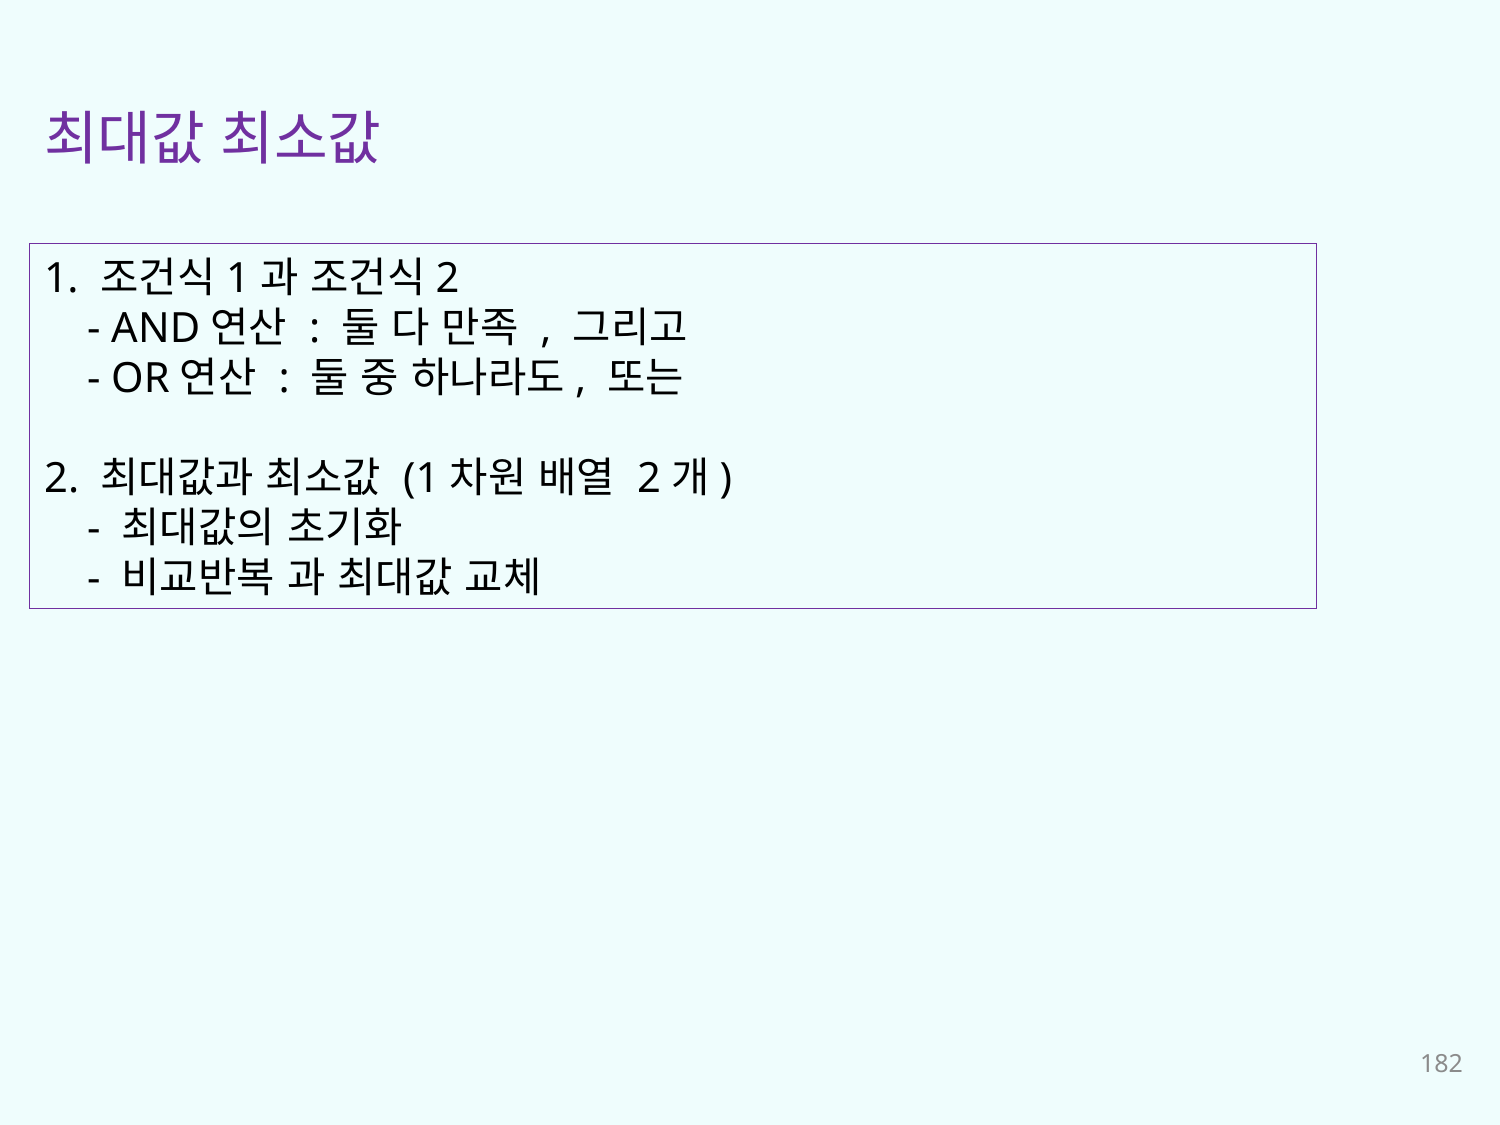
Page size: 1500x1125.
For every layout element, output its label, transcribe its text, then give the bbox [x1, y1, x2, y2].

slide_number 182 [1128, 1035, 1478, 1095]
text_box 조건식1과 조건식2 - AND연산 : 둘 다 만족 , 그리고 - OR연산 : 둘 중 하나라도, 또는 2. 최대값과 최소값 (1차원 배열 2개) - 최대값의 초기화 - 비교반복 과 최대값 교체 [29, 243, 1317, 609]
text_box 최대값 최소값 [29, 58, 1436, 179]
